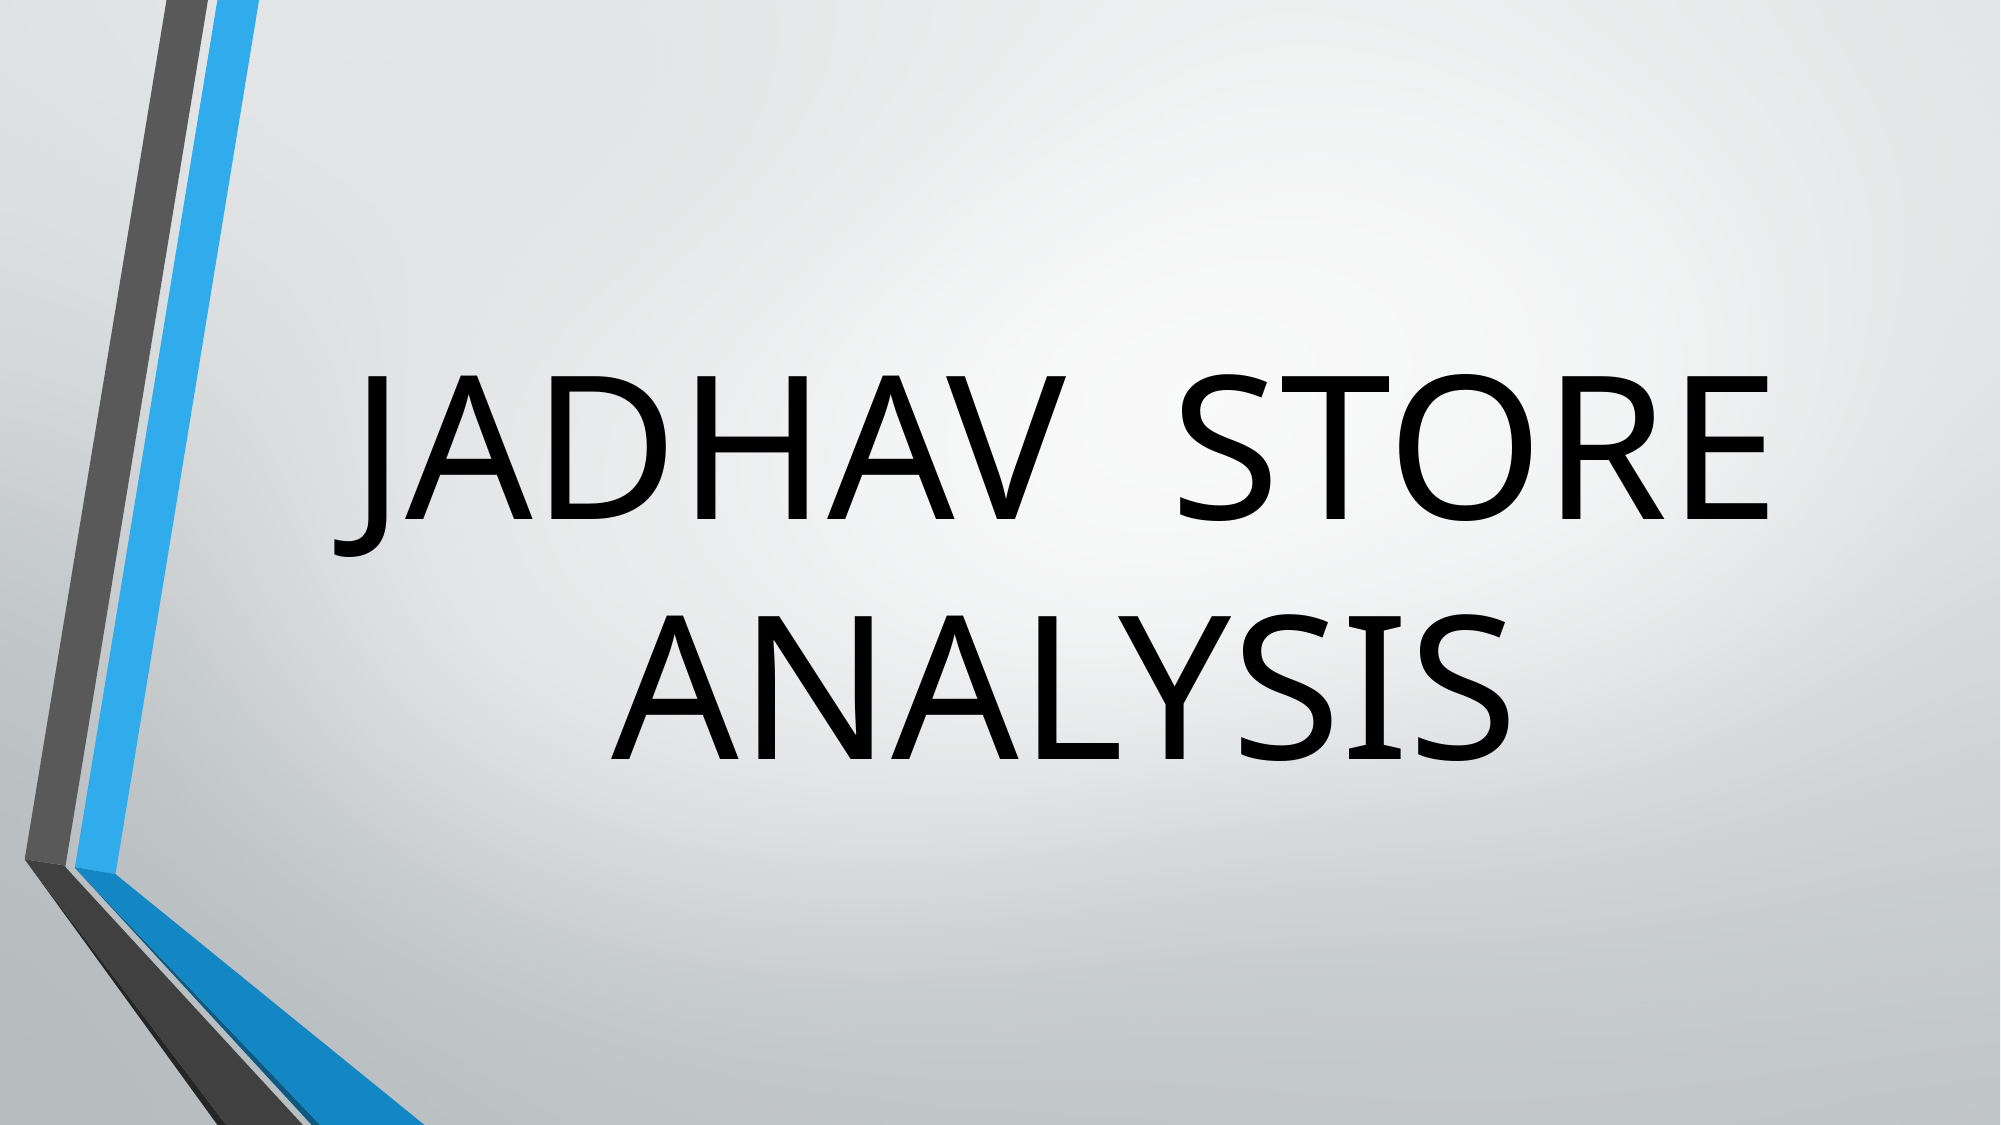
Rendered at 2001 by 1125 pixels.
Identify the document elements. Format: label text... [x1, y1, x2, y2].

title JADHAV STORE ANALYSIS [243, 112, 1887, 1006]
